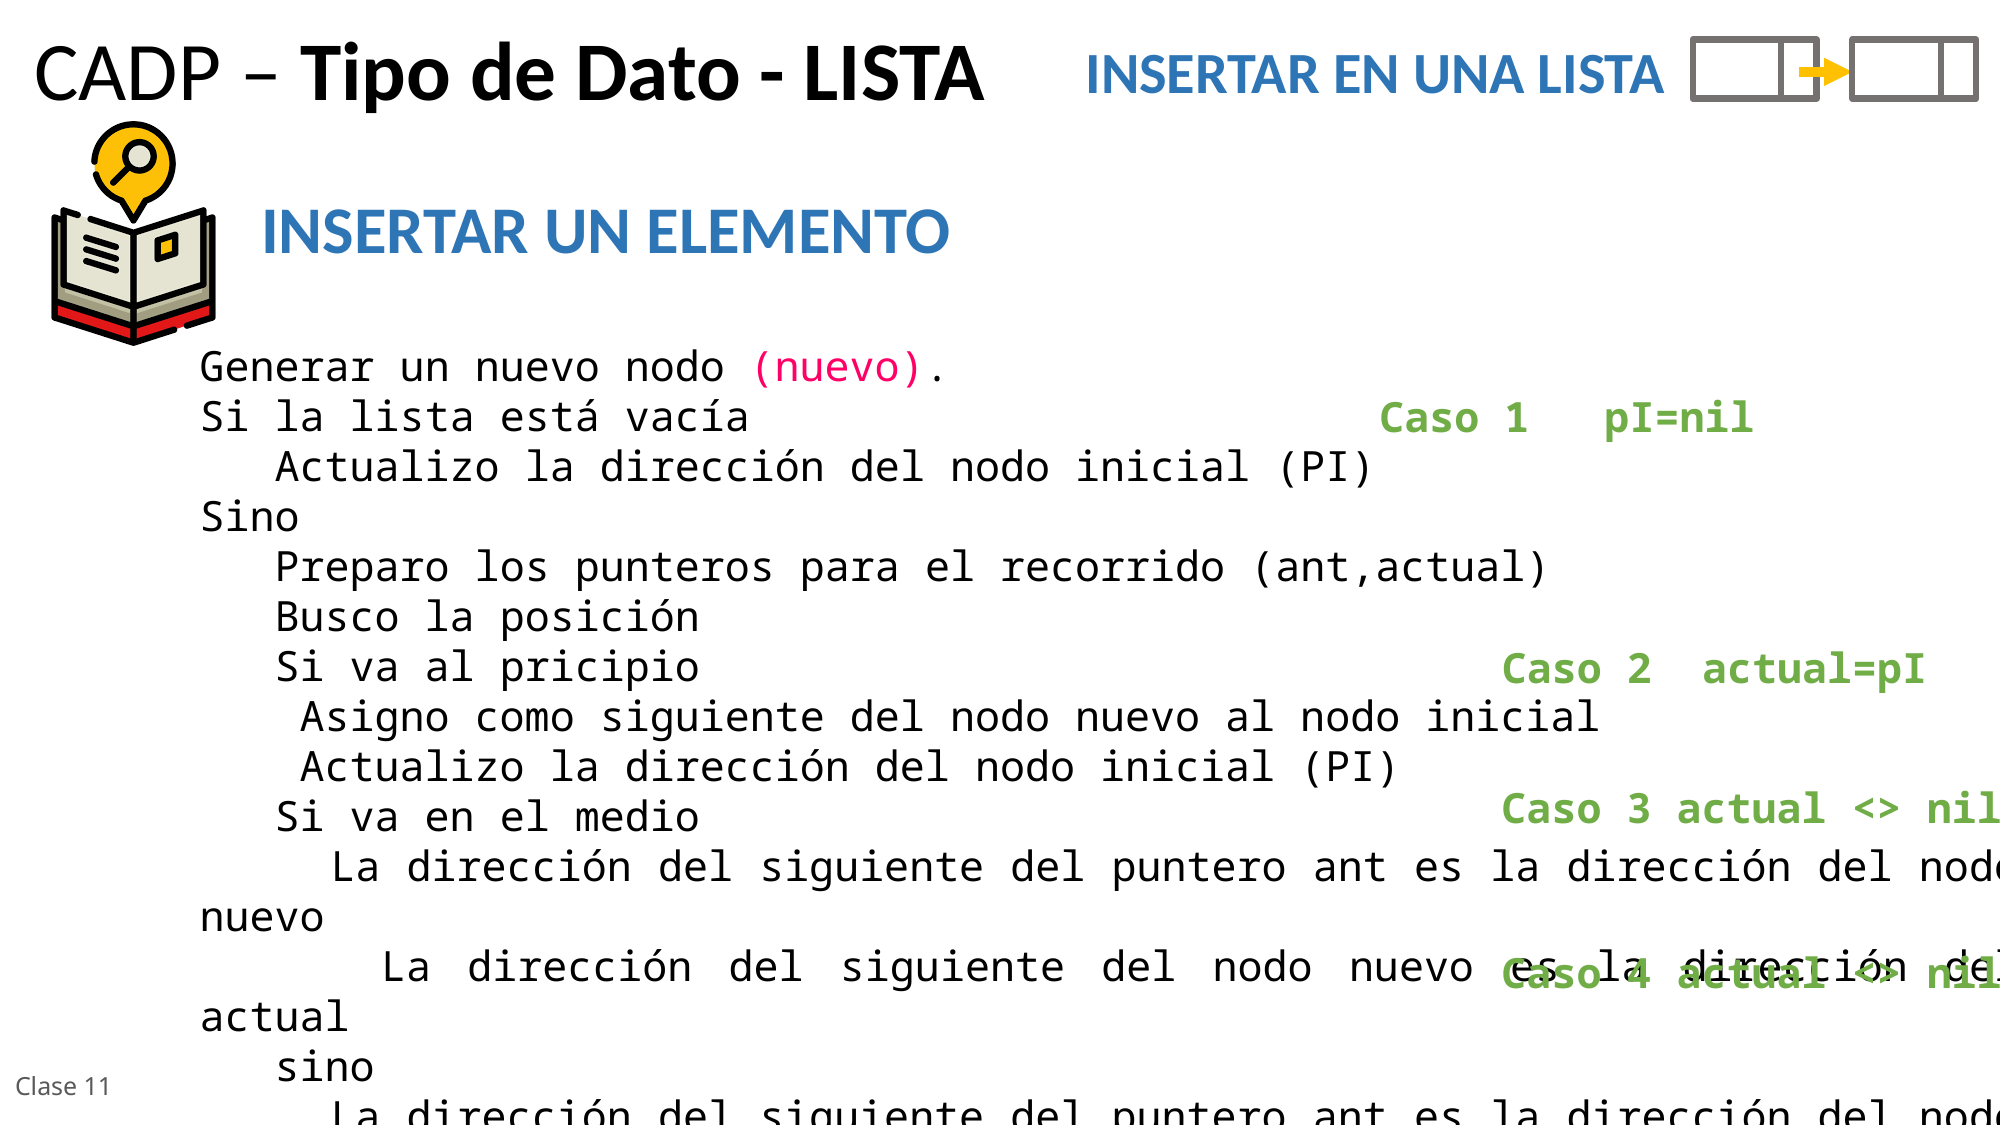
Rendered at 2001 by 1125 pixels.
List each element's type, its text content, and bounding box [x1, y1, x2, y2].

text_box Caso 3 actual <> nil [1485, 774, 2000, 840]
text_box Caso 2 actual=pI [1484, 634, 1945, 700]
text_box Generar un nuevo nodo (nuevo). Si la lista está vacía Actualizo la dirección del nodo inicial (PI) Sino Preparo los punteros para el recorrido (ant,actual) Busco la posición Si va al pricipio Asigno como siguiente del nodo nuevo al nodo inicial Actualizo la dirección del nodo inicial (PI) Si va en el medio La dirección del siguiente del puntero ant es la dirección del nodo nuevo La dirección del siguiente del nodo nuevo es la dirección del actual sino La dirección del siguiente del puntero ant es la dirección del nodo nuevo La dirección del siguiente del nodo nuevo es la dirección nil [184, 331, 2000, 1125]
text_box Caso 1 pI=nil [1334, 383, 1799, 448]
text_box Caso 4 actual <> nil [1485, 939, 2000, 1005]
text_box CADP – Tipo de Dato - LISTA [19, 21, 1412, 136]
picture [20, 121, 245, 346]
slide_number Clase 11 [0, 1052, 162, 1118]
text_box INSERTAR EN UNA LISTA [1070, 27, 1804, 113]
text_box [1692, 39, 1977, 99]
text_box INSERTAR UN ELEMENTO [246, 179, 1086, 275]
